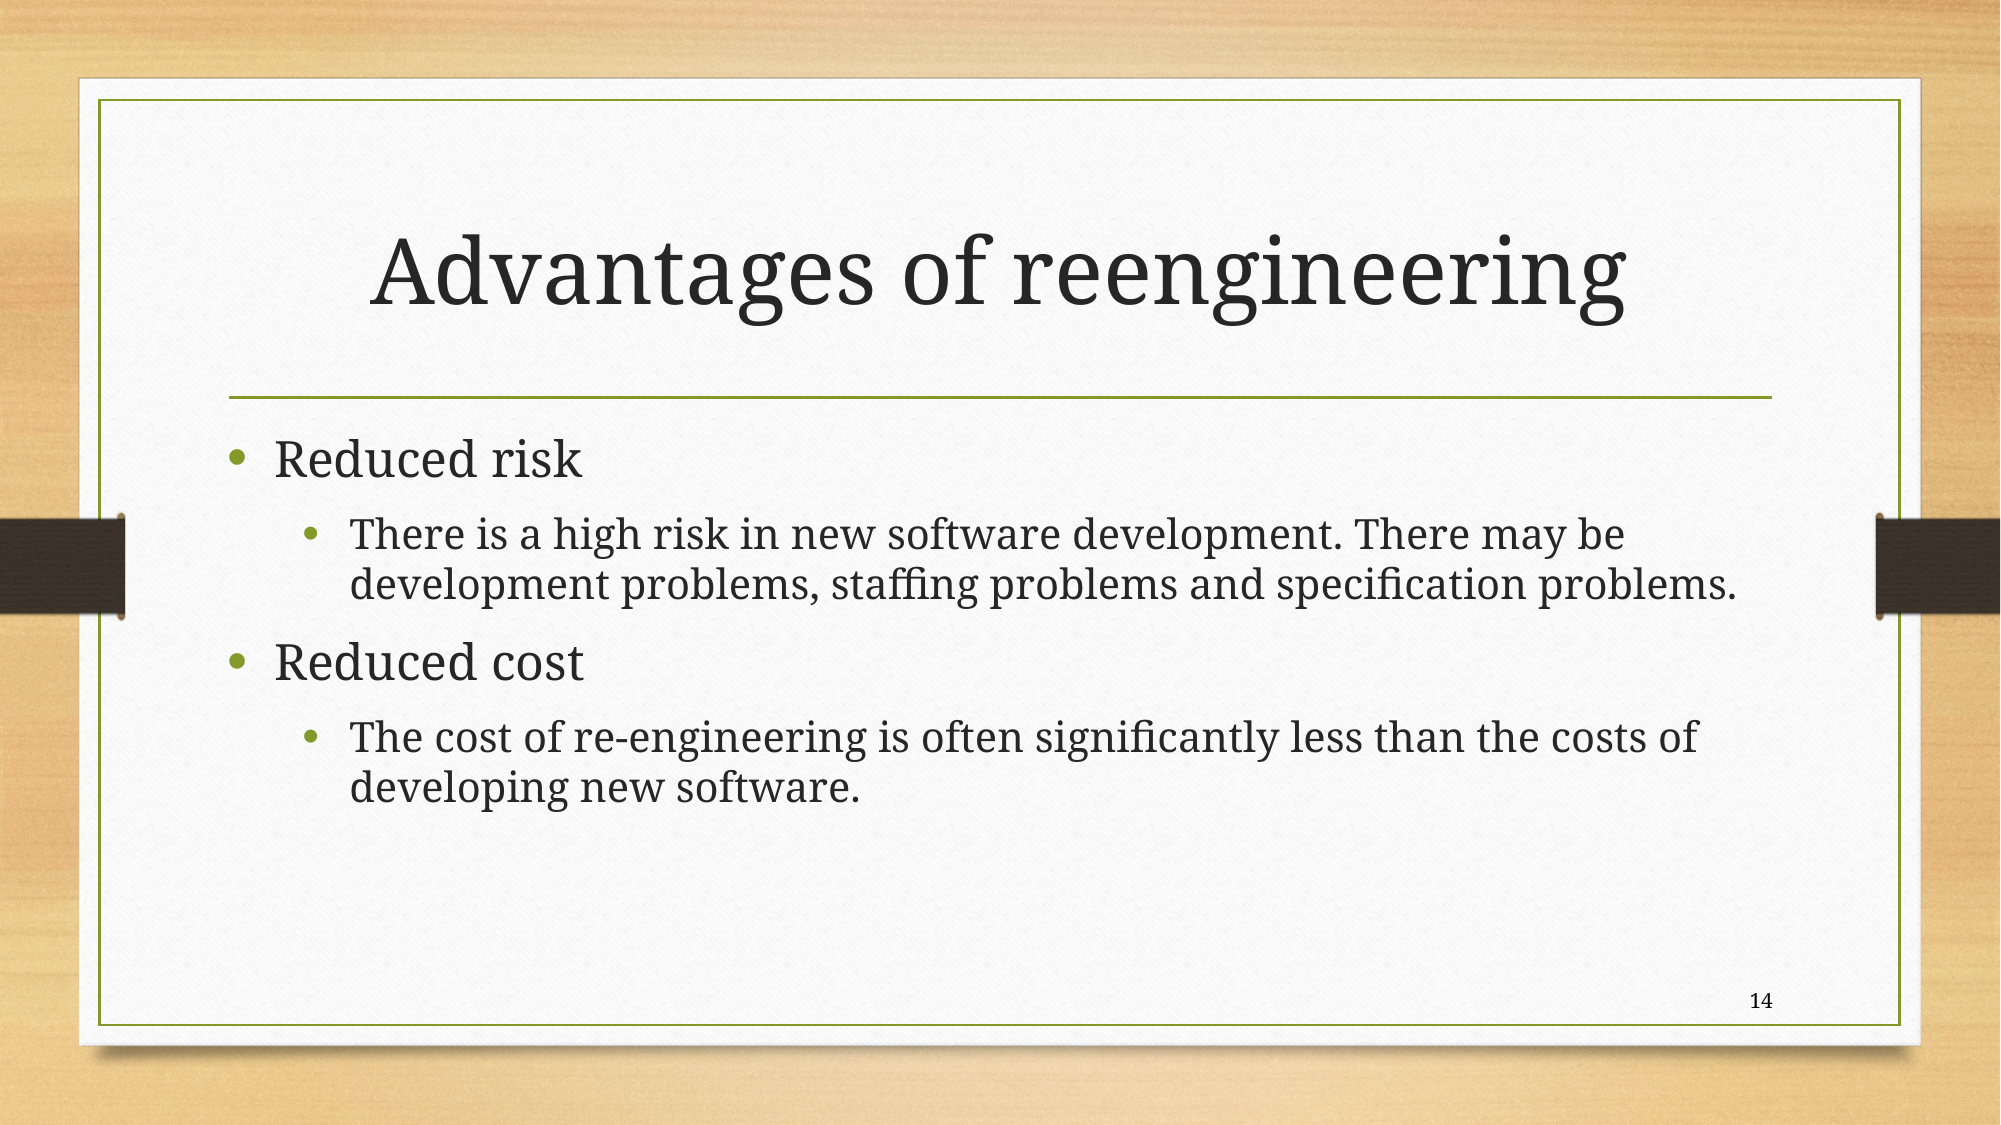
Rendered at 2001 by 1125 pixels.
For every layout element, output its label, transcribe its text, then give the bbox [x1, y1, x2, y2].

slide_number 14 [1698, 979, 1788, 1025]
list Reduced risk There is a high risk in new software development. There may be development problems, staffing problems and specification problems. Reduced cost The cost of re-engineering is often significantly less than the costs of developing new software. [212, 419, 1788, 964]
picture [0, 0, 2001, 1125]
title Advantages of reengineering [212, 161, 1788, 375]
